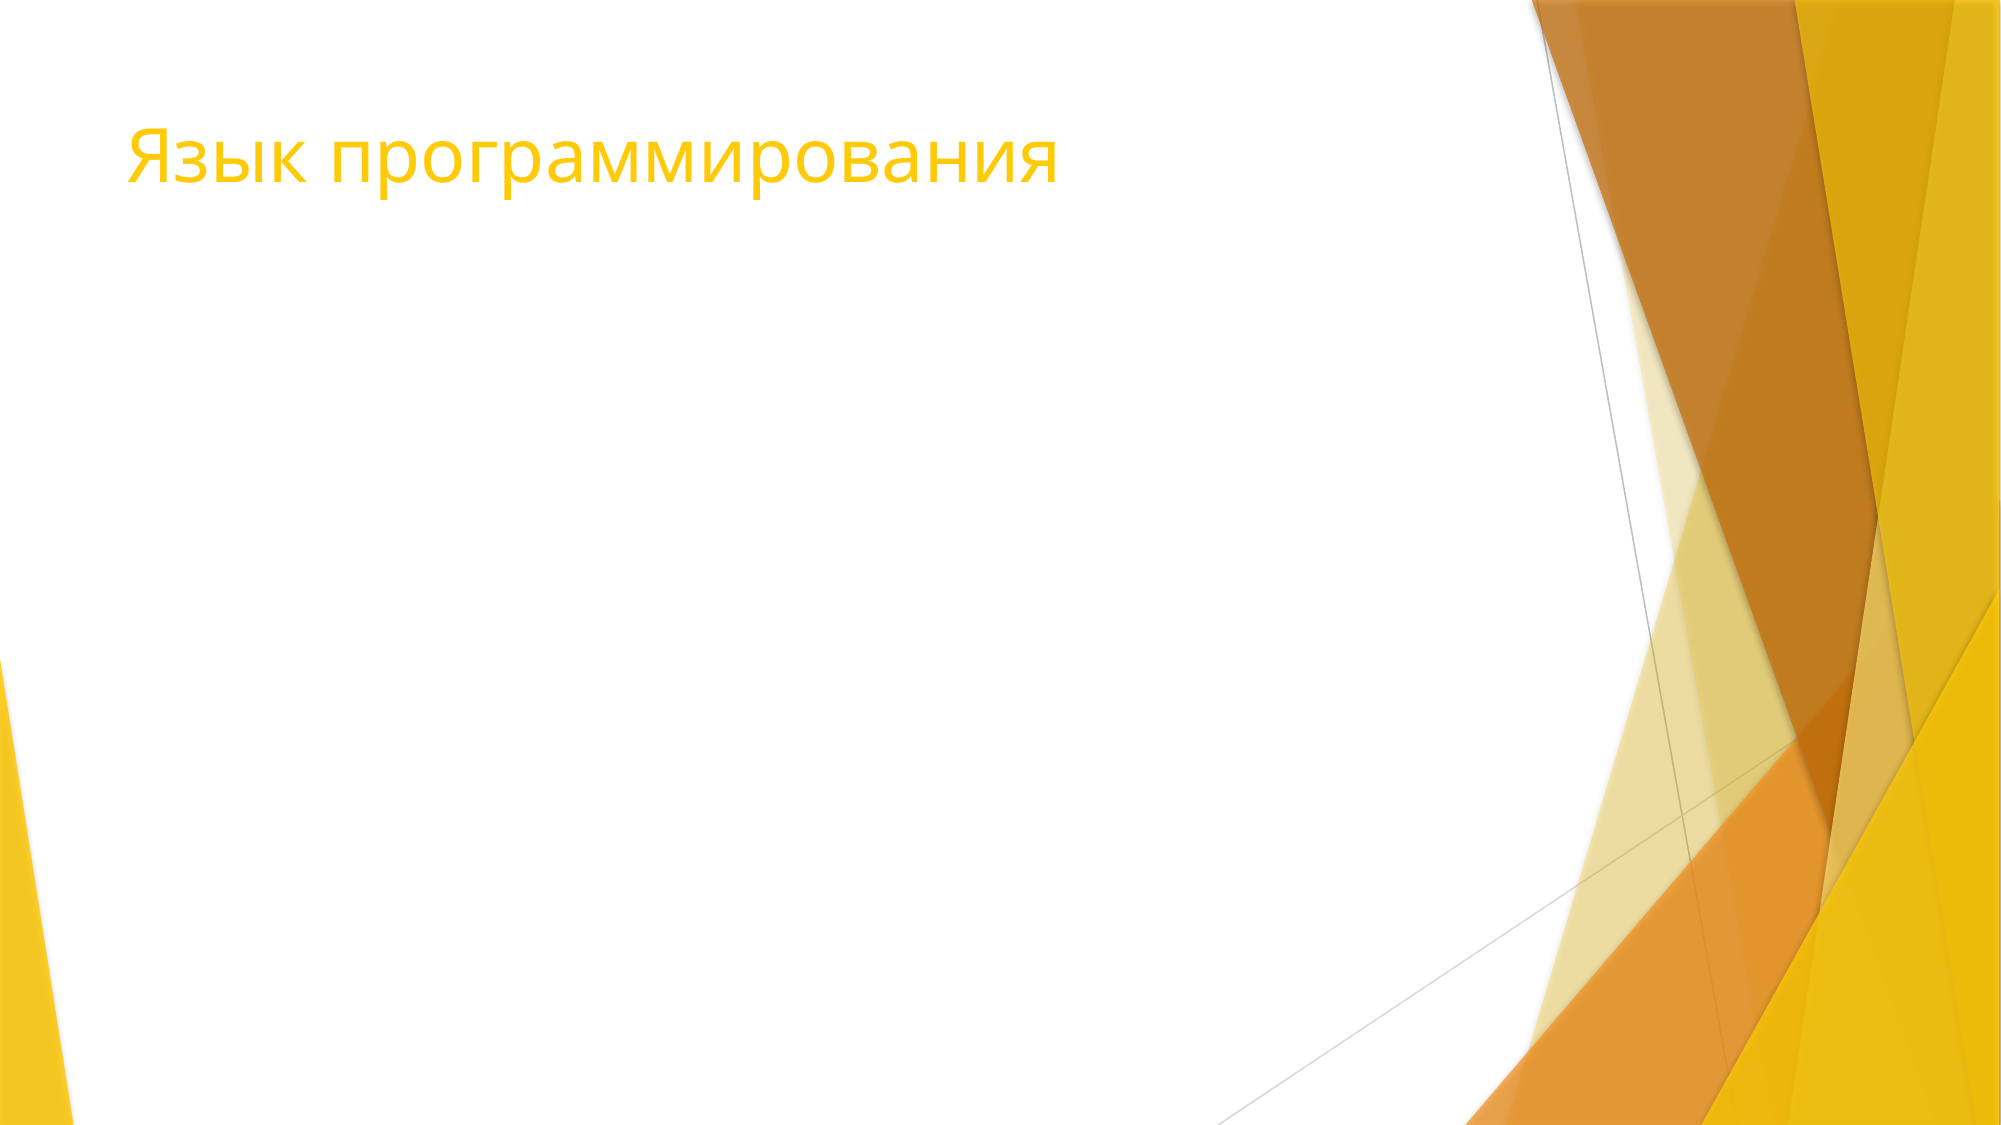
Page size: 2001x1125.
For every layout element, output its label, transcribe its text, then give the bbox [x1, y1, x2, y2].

title Язык программирования [111, 99, 1522, 317]
